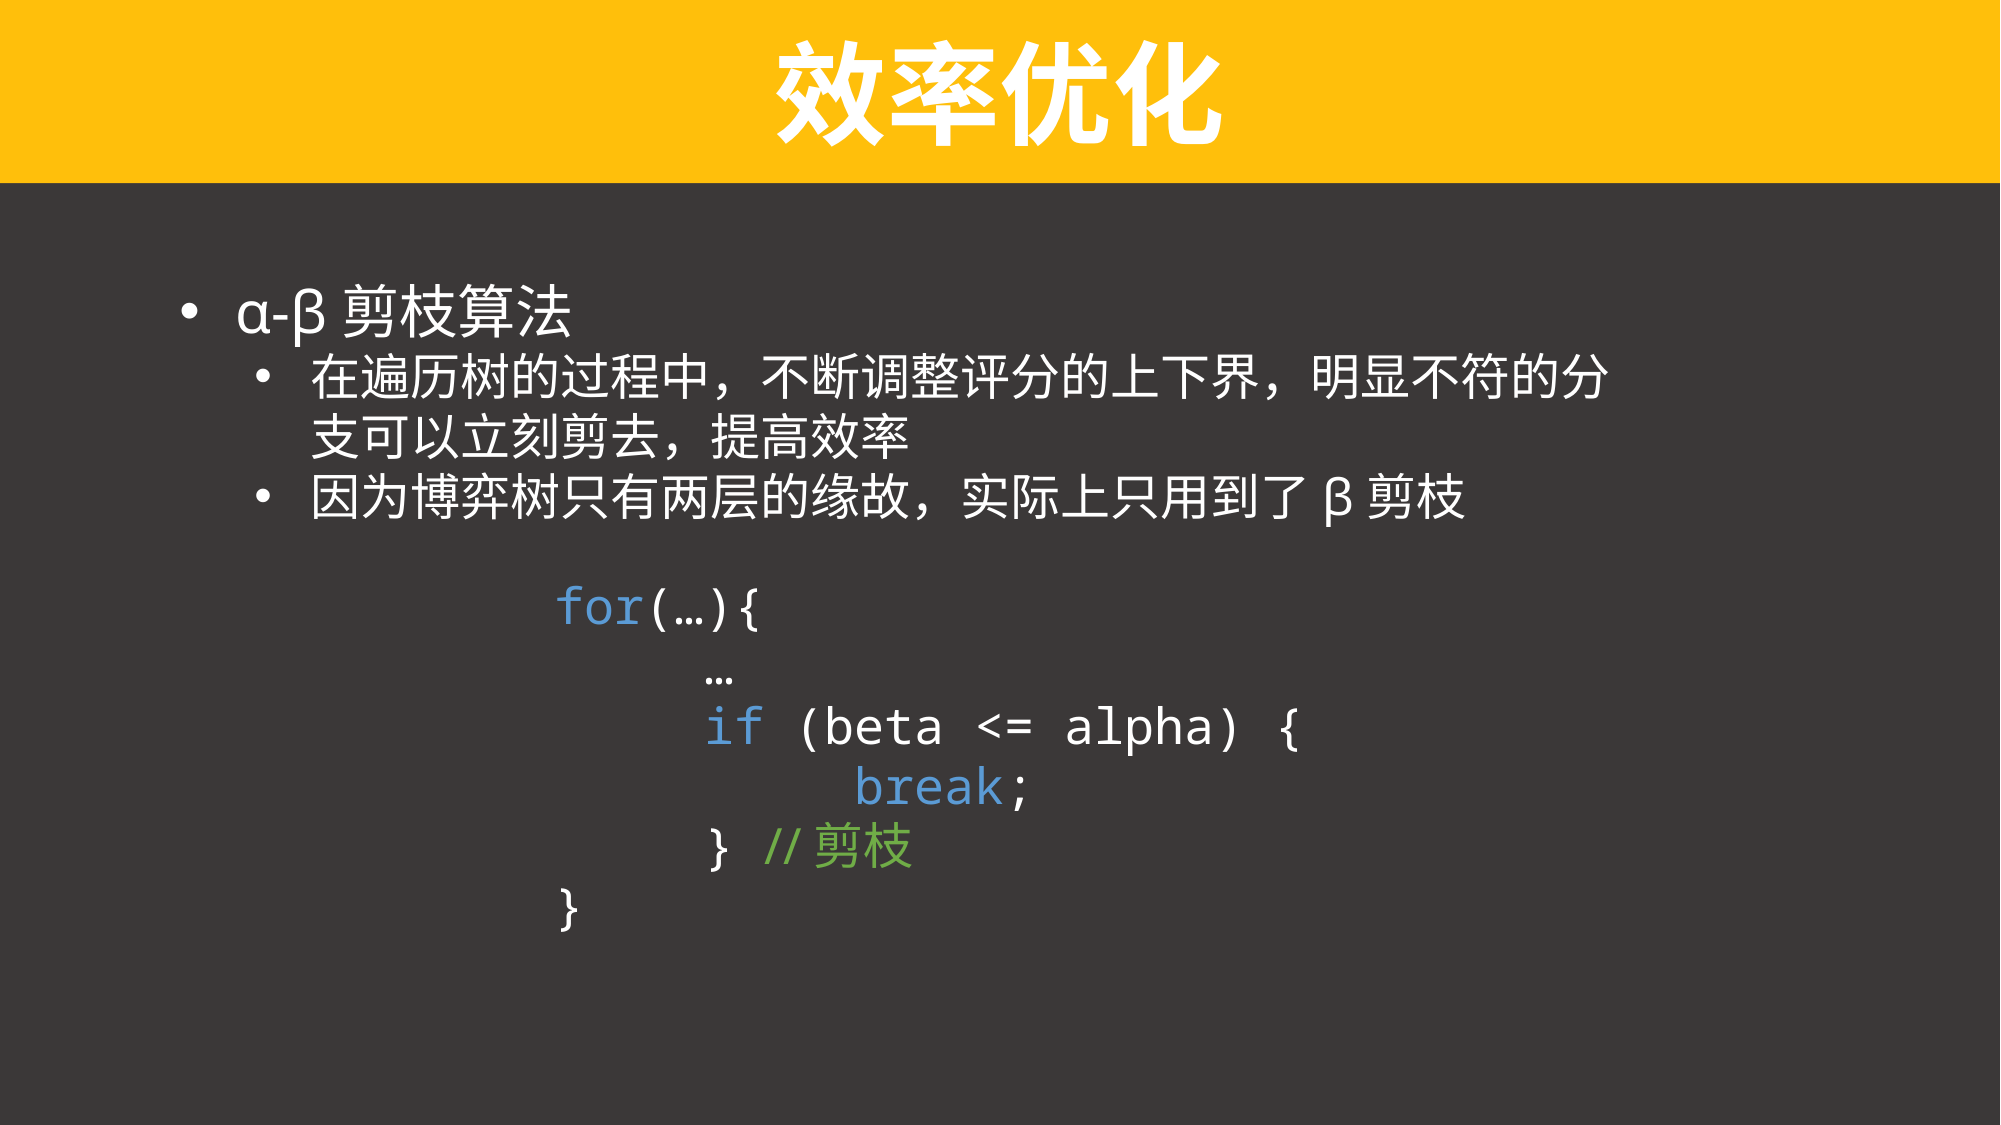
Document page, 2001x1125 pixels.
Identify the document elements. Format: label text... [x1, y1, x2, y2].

text_box α-β剪枝算法 在遍历树的过程中，不断调整评分的上下界，明显不符的分支可以立刻剪去，提高效率 因为博弈树只有两层的缘故，实际上只用到了β剪枝 [164, 268, 1666, 533]
text_box 效率优化 [0, 0, 2000, 184]
text_box for(…){ … if (beta <= alpha) { break; } //剪枝 } [539, 566, 1491, 942]
